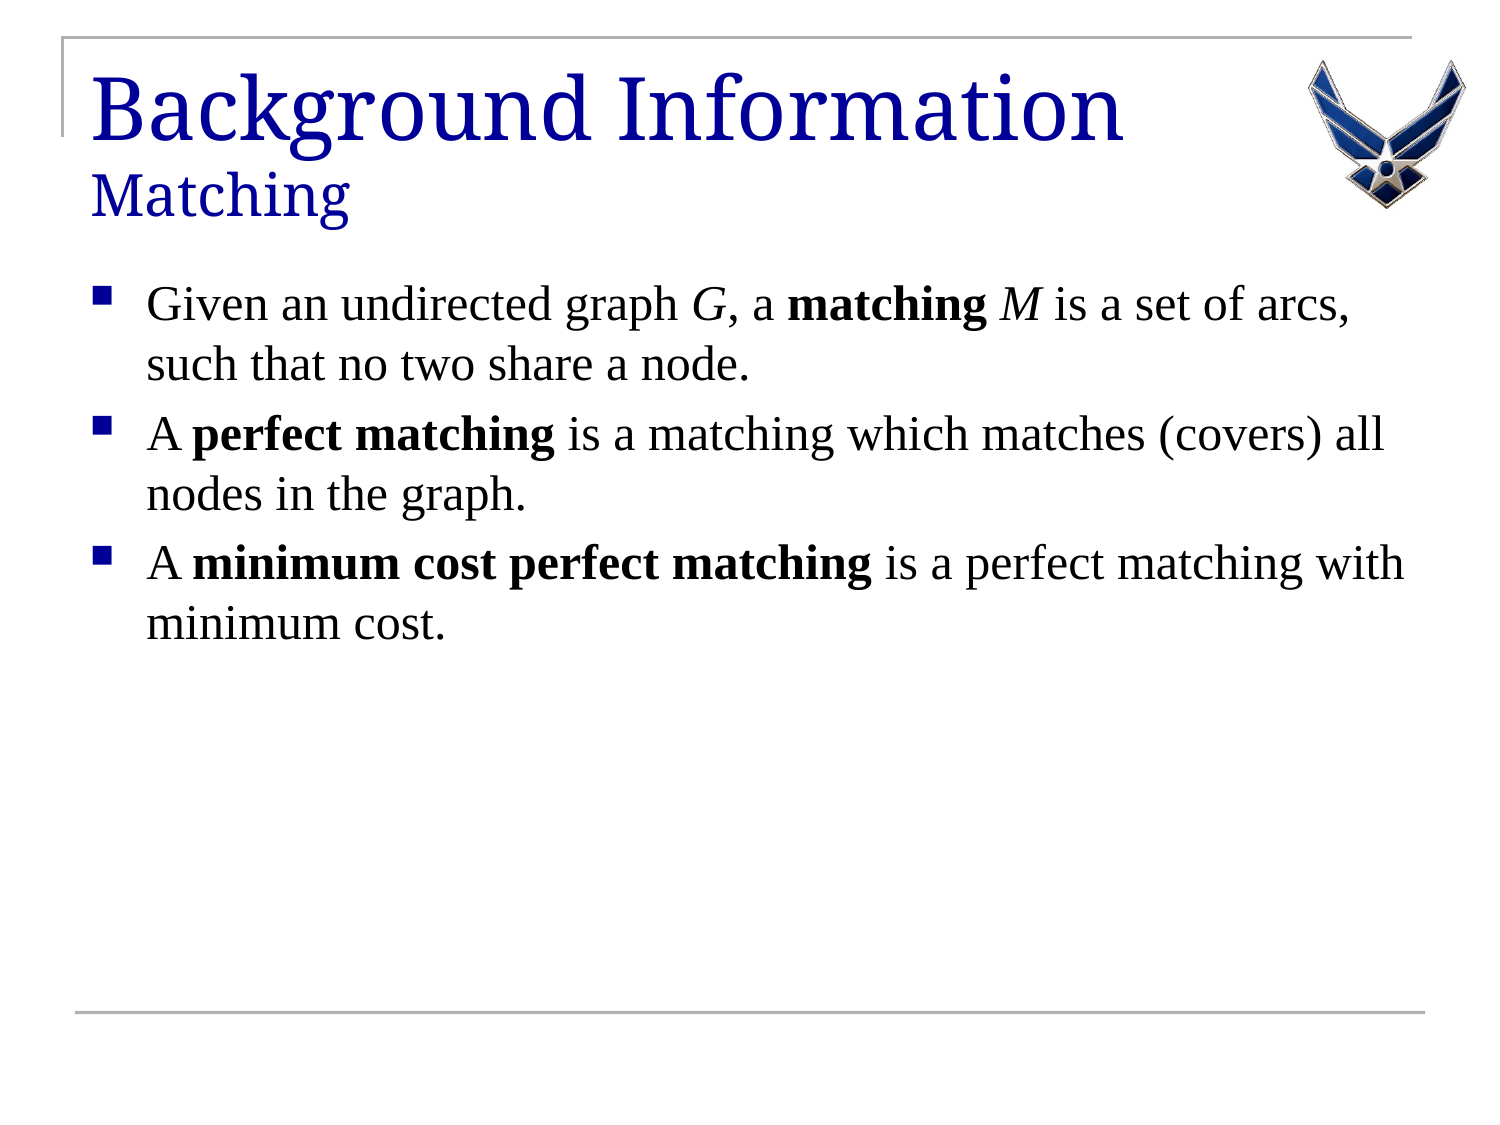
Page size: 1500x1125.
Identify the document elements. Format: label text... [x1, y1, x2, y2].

title Background Information Matching [75, 45, 1425, 233]
picture [1425, 49, 1475, 217]
list Given an undirected graph G, a matching M is a set of arcs, such that no two share a node. A perfect matching is a matching which matches (covers) all nodes in the graph. A minimum cost perfect matching is a perfect matching with minimum cost. [75, 262, 1425, 1006]
